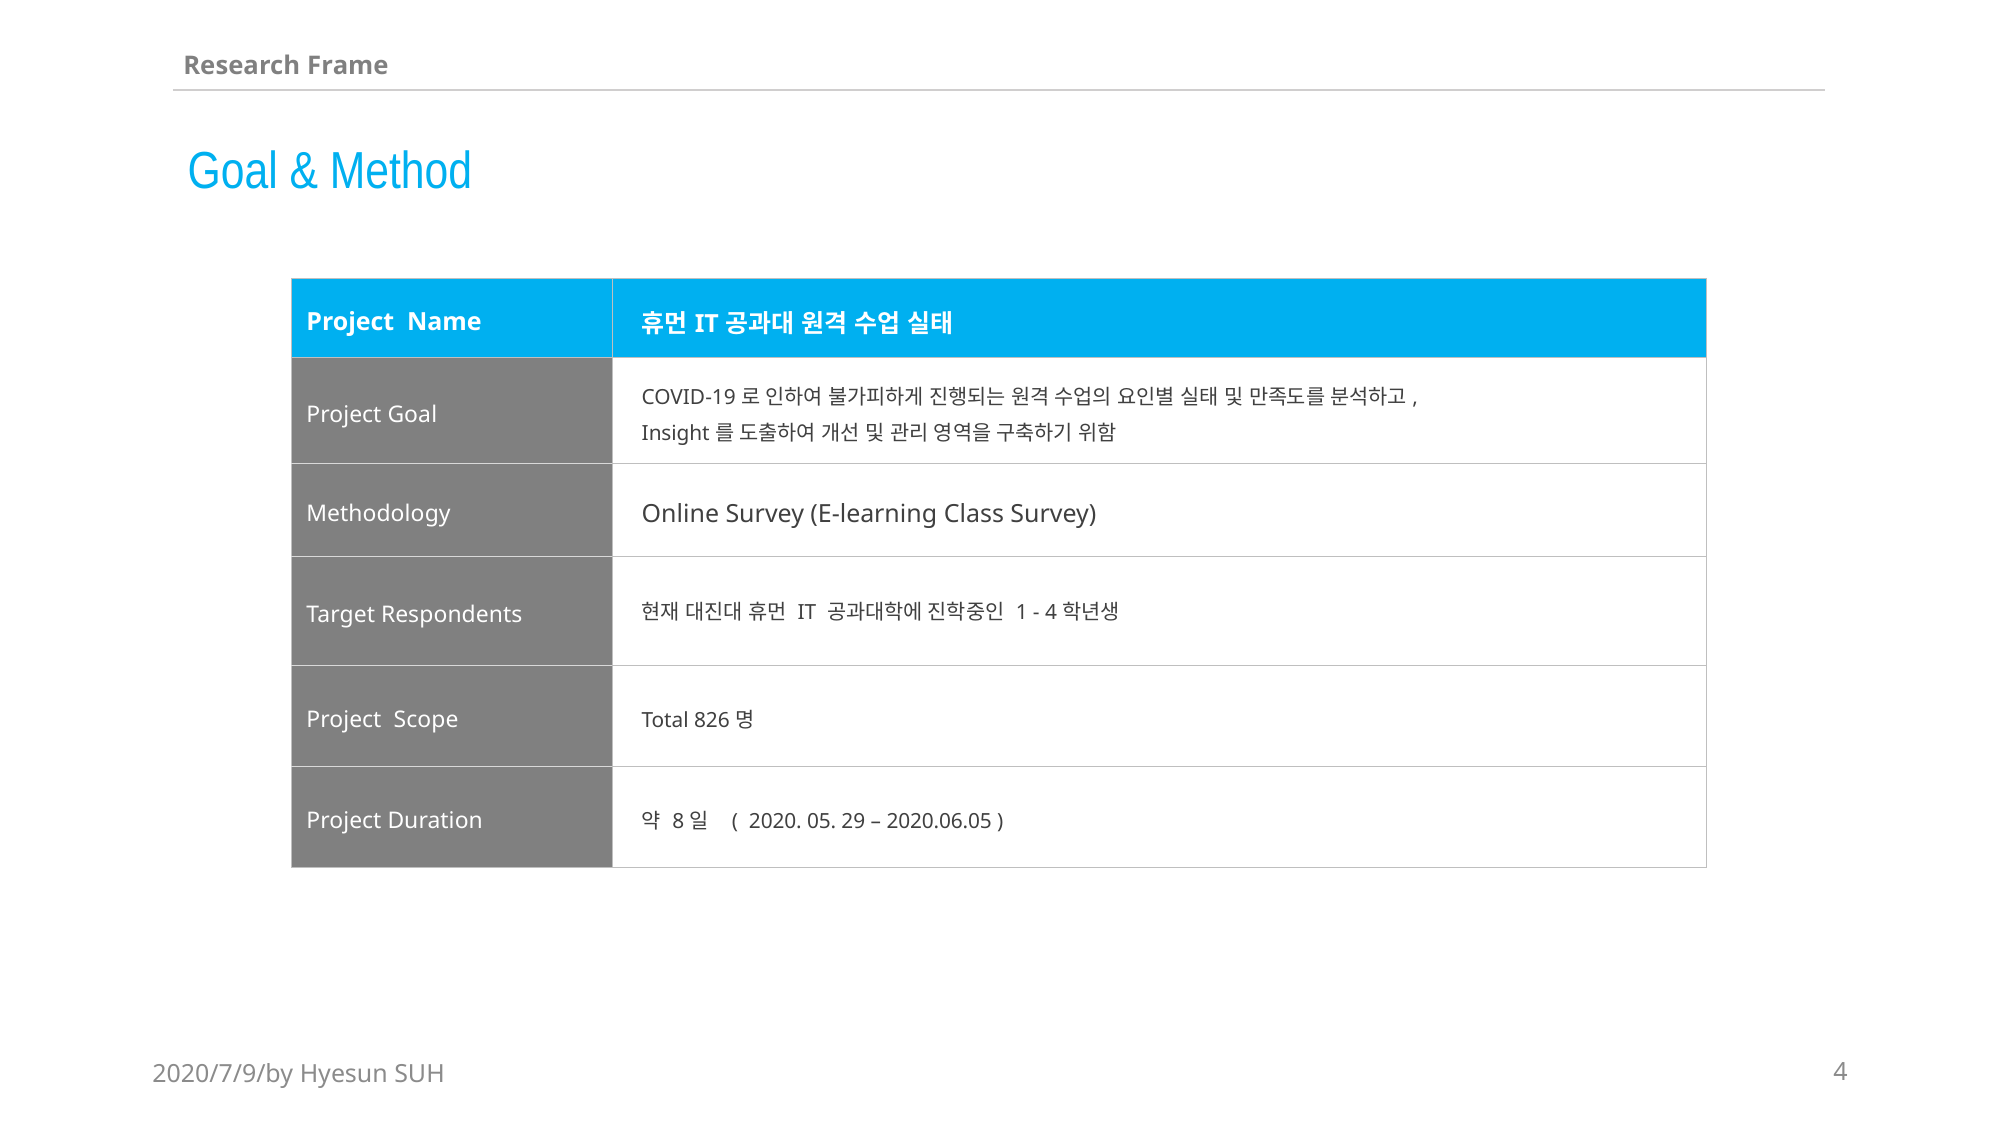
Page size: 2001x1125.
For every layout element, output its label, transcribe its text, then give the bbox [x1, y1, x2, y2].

table_cell 약 8일 ( 2020. 05. 29 – 2020.06.05 ) [613, 767, 1706, 867]
table_cell Methodology [292, 464, 612, 556]
text_box Research Frame [172, 43, 1178, 86]
table_cell Project Goal [292, 358, 612, 463]
table_cell Online Survey (E-learning Class Survey) [613, 464, 1706, 556]
table_header 휴먼IT공과대 원격 수업 실태 [613, 279, 1706, 357]
text_box Goal & Method [172, 128, 1305, 207]
table_header Project Name [292, 279, 612, 357]
table_cell Total 826명 [613, 666, 1706, 766]
table_cell Project Scope [292, 666, 612, 766]
table_cell COVID-19로 인하여 불가피하게 진행되는 원격 수업의 요인별 실태 및 만족도를 분석하고, Insight를 도출하여 개선 및 관리 영역을 구축하기 위함 [613, 358, 1706, 463]
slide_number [137, 1042, 588, 1103]
table_cell 현재 대진대 휴먼 IT 공과대학에 진학중인 1 - 4학년생 [613, 557, 1706, 665]
table_cell Project Duration [292, 767, 612, 867]
slide_number 4 [1412, 1042, 1863, 1103]
table_cell Target Respondents [292, 557, 612, 665]
